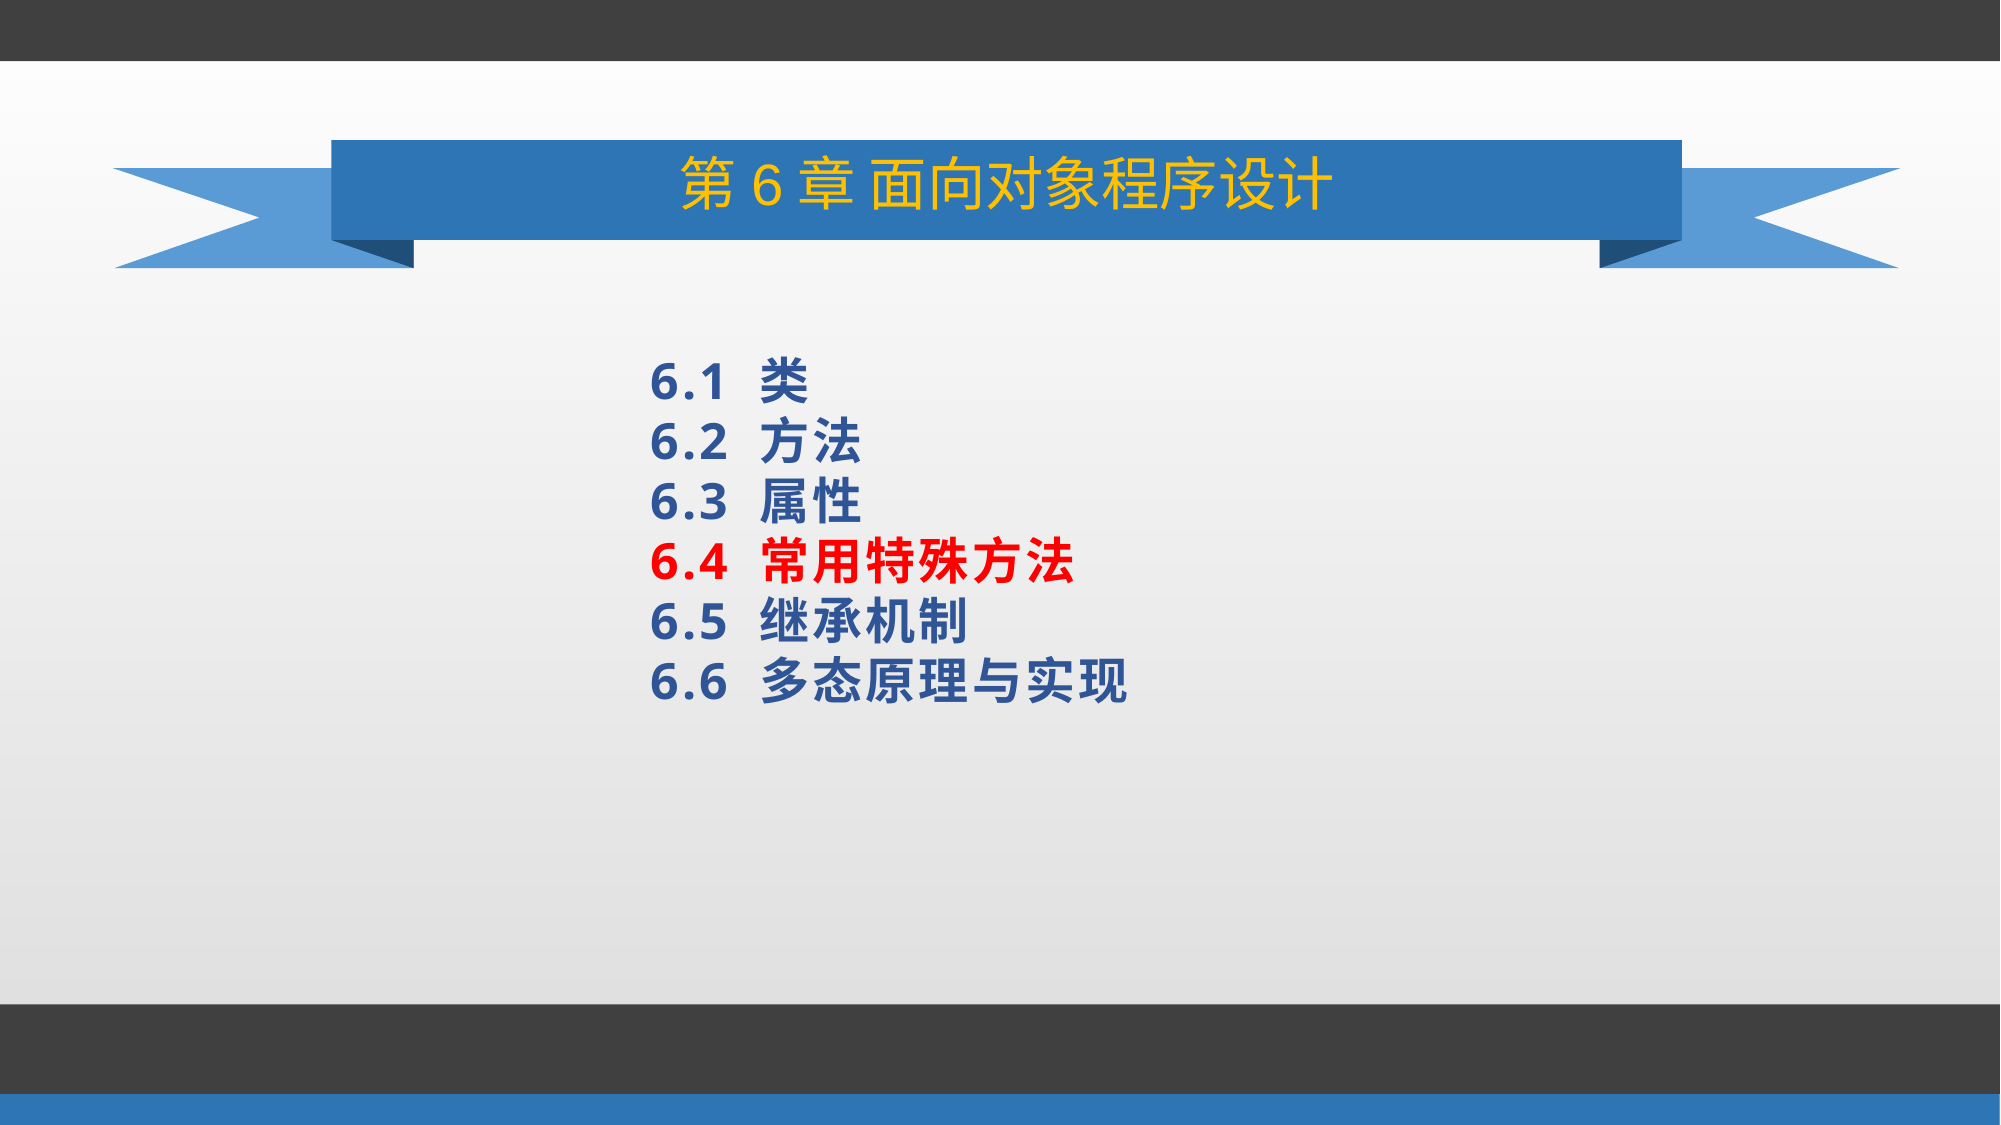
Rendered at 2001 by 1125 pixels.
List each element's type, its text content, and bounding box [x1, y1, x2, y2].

list 6.1 类 6.2 方法 6.3 属性 6.4 常用特殊方法 6.5 继承机制 6.6 多态原理与实现 [634, 343, 1457, 961]
title 第6章 面向对象程序设计 [331, 140, 1682, 226]
